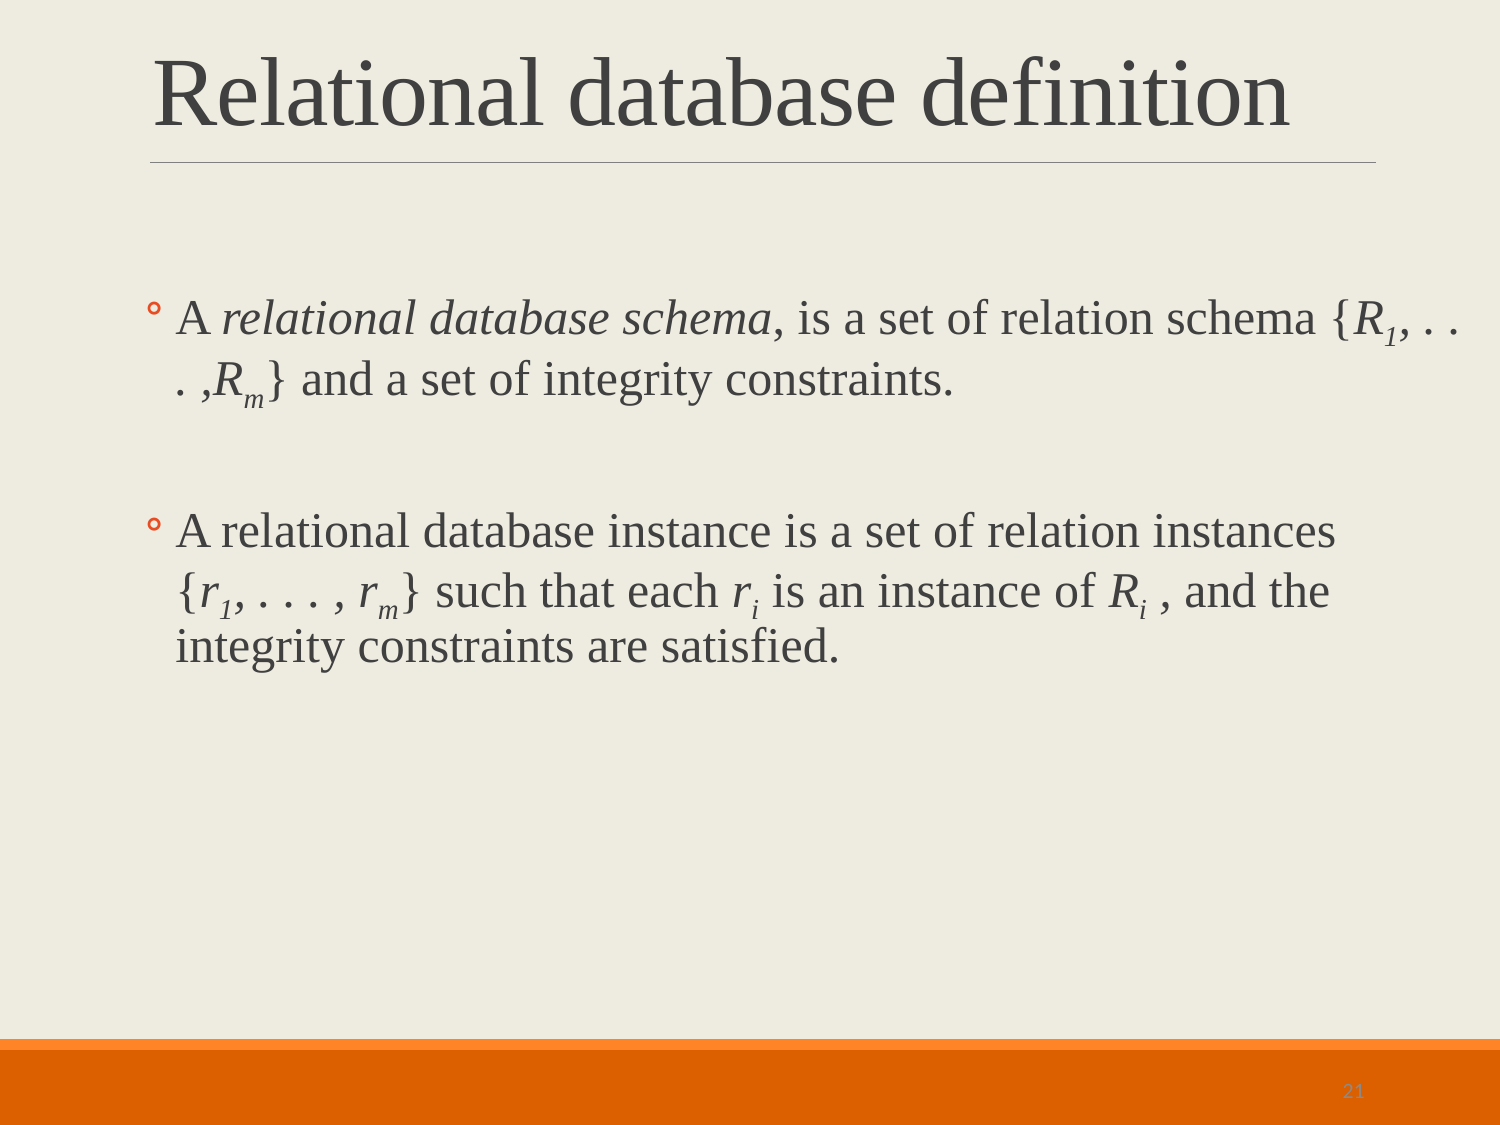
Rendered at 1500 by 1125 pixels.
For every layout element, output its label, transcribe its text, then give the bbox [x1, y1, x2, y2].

slide_number 21 [1218, 1059, 1380, 1120]
list A relational database schema, is a set of relation schema {R1, . . . ,Rm} and a set of integrity constraints. A relational database instance is a set of relation instances {r1, . . . , rm} such that each ri is an instance of Ri , and the integrity constraints are satisfied. [112, 199, 1463, 1125]
title Relational database definition [137, 37, 1500, 153]
